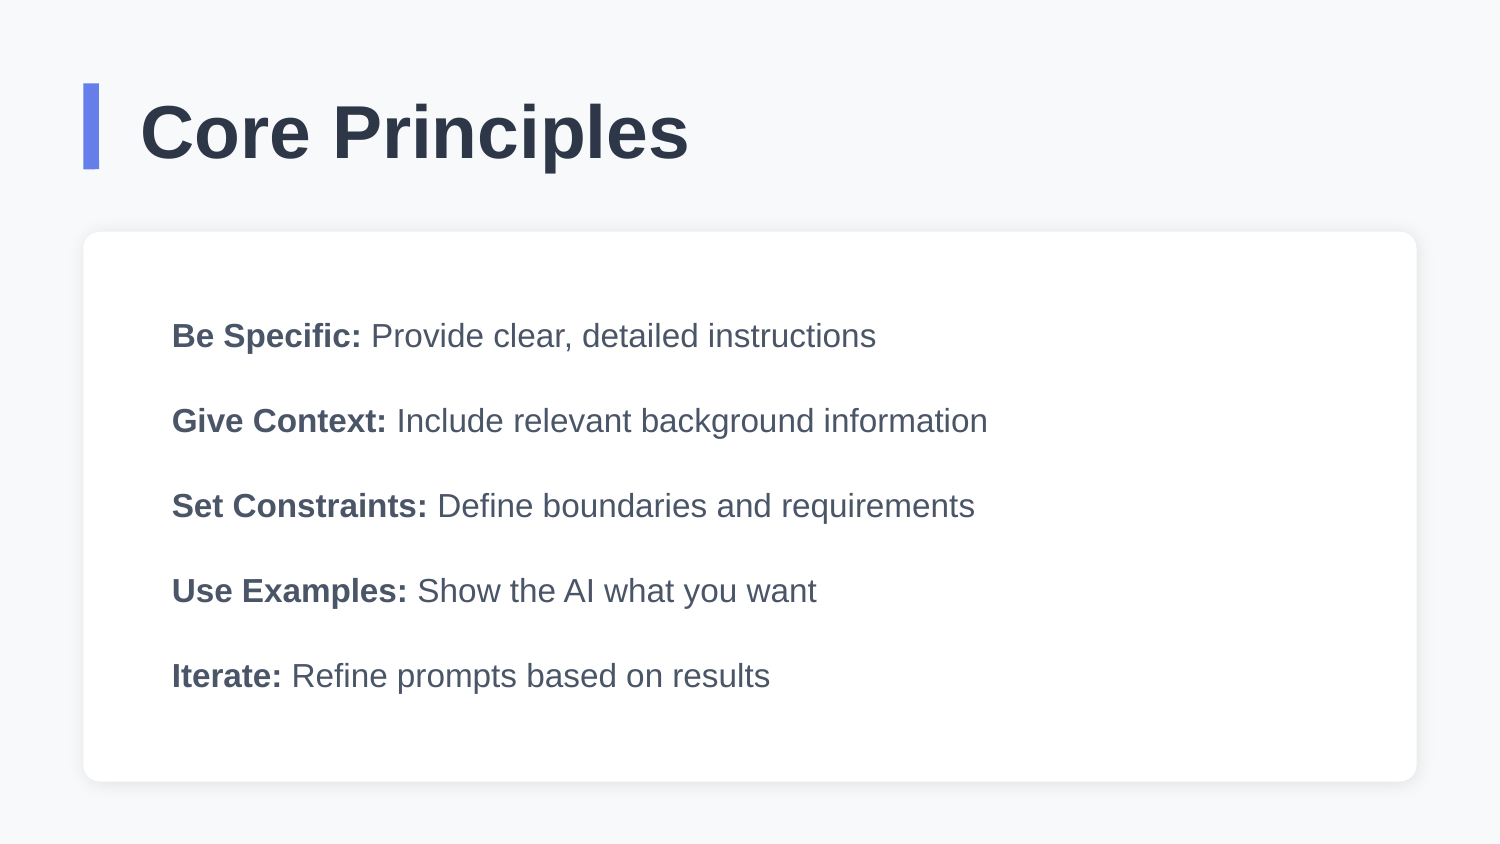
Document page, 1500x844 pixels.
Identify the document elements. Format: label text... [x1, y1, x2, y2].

text_box Core Principles [140, 83, 1443, 170]
text_box [83, 231, 1417, 782]
text_box Be Specific: Provide clear, detailed instructions Give Context: Include relevant background information Set Constraints: Define boundaries and requirements Use Examples: Show the AI what you want Iterate: Refine prompts based on results [145, 294, 1355, 695]
